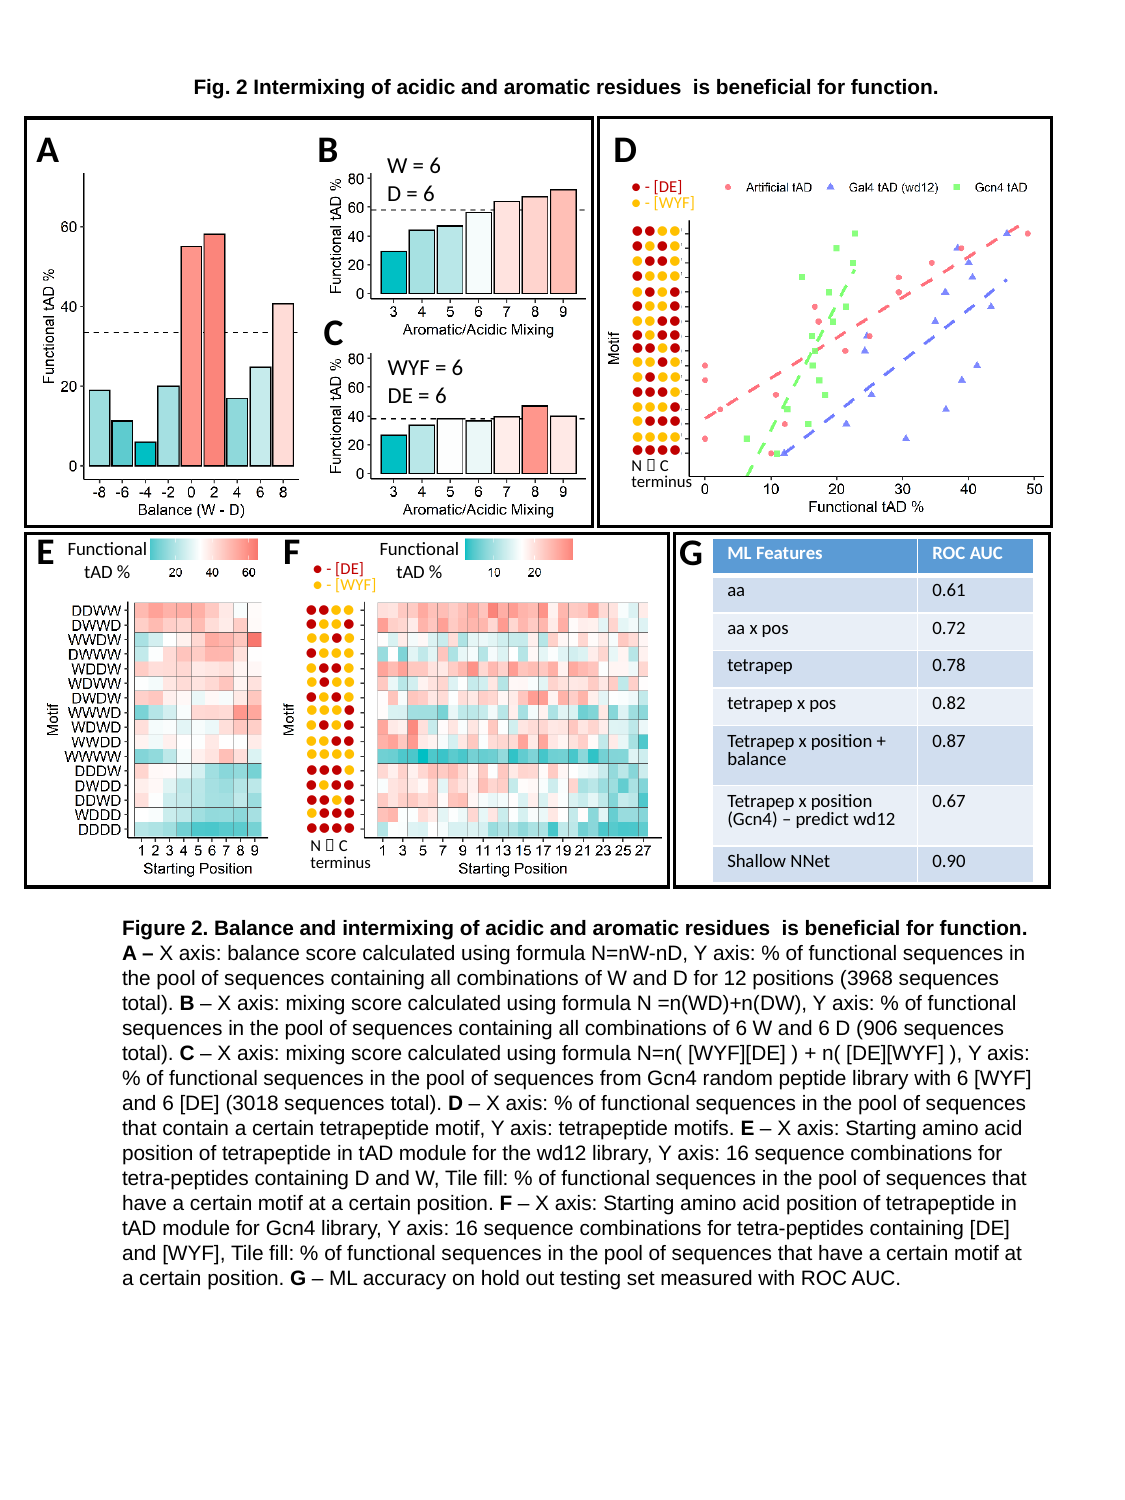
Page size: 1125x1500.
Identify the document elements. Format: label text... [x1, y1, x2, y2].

text_box [24, 532, 670, 888]
text_box E [21, 519, 38, 580]
text_box Fig. 2 Intermixing of acidic and aromatic residues is beneficial for function. [178, 66, 954, 106]
text_box G [669, 528, 732, 581]
text_box A [21, 117, 25, 178]
text_box [674, 532, 1051, 888]
text_box [598, 117, 1053, 528]
picture [599, 161, 1050, 522]
text_box Figure 2. Balance and intermixing of acidic and aromatic residues is beneficial for function. A – X axis: balance score calculated using formula N=nW-nD, Y axis: % of functional sequences in the pool of sequences containing all combinations of W and D for 12 positions (3968 sequences total). B – X axis: mixing score calculated using formula N =n(WD)+n(DW), Y axis: % of functional sequences in the pool of sequences containing all combinations of 6 W and 6 D (906 sequences total). C – X axis: mixing score calculated using formula N=n( [WYF][DE] ) + n( [DE][WYF] ), Y axis: % of functional sequences in the pool of sequences from Gcn4 random peptide library with 6 [WYF] and 6 [DE] (3018 sequences total). D – X axis: % of functional sequences in the pool of sequences that contain a certain tetrapeptide motif, Y axis: tetrapeptide motifs. E – X axis: Starting amino acid position of tetrapeptide in tAD module for the wd12 library, Y axis: 16 sequence combinations for tetra-peptides containing D and W, Tile fill: % of functional sequences in the pool of sequences that have a certain motif at a certain position. F – X axis: Starting amino acid position of tetrapeptide in tAD module for Gcn4 library, Y axis: 16 sequence combinations for tetra-peptides containing [DE] and [WYF], Tile fill: % of functional sequences in the pool of sequences that have a certain motif at a certain position. G – ML accuracy on hold out testing set measured with ROC AUC. [107, 907, 1052, 1297]
text_box [25, 117, 593, 528]
picture [35, 164, 669, 884]
